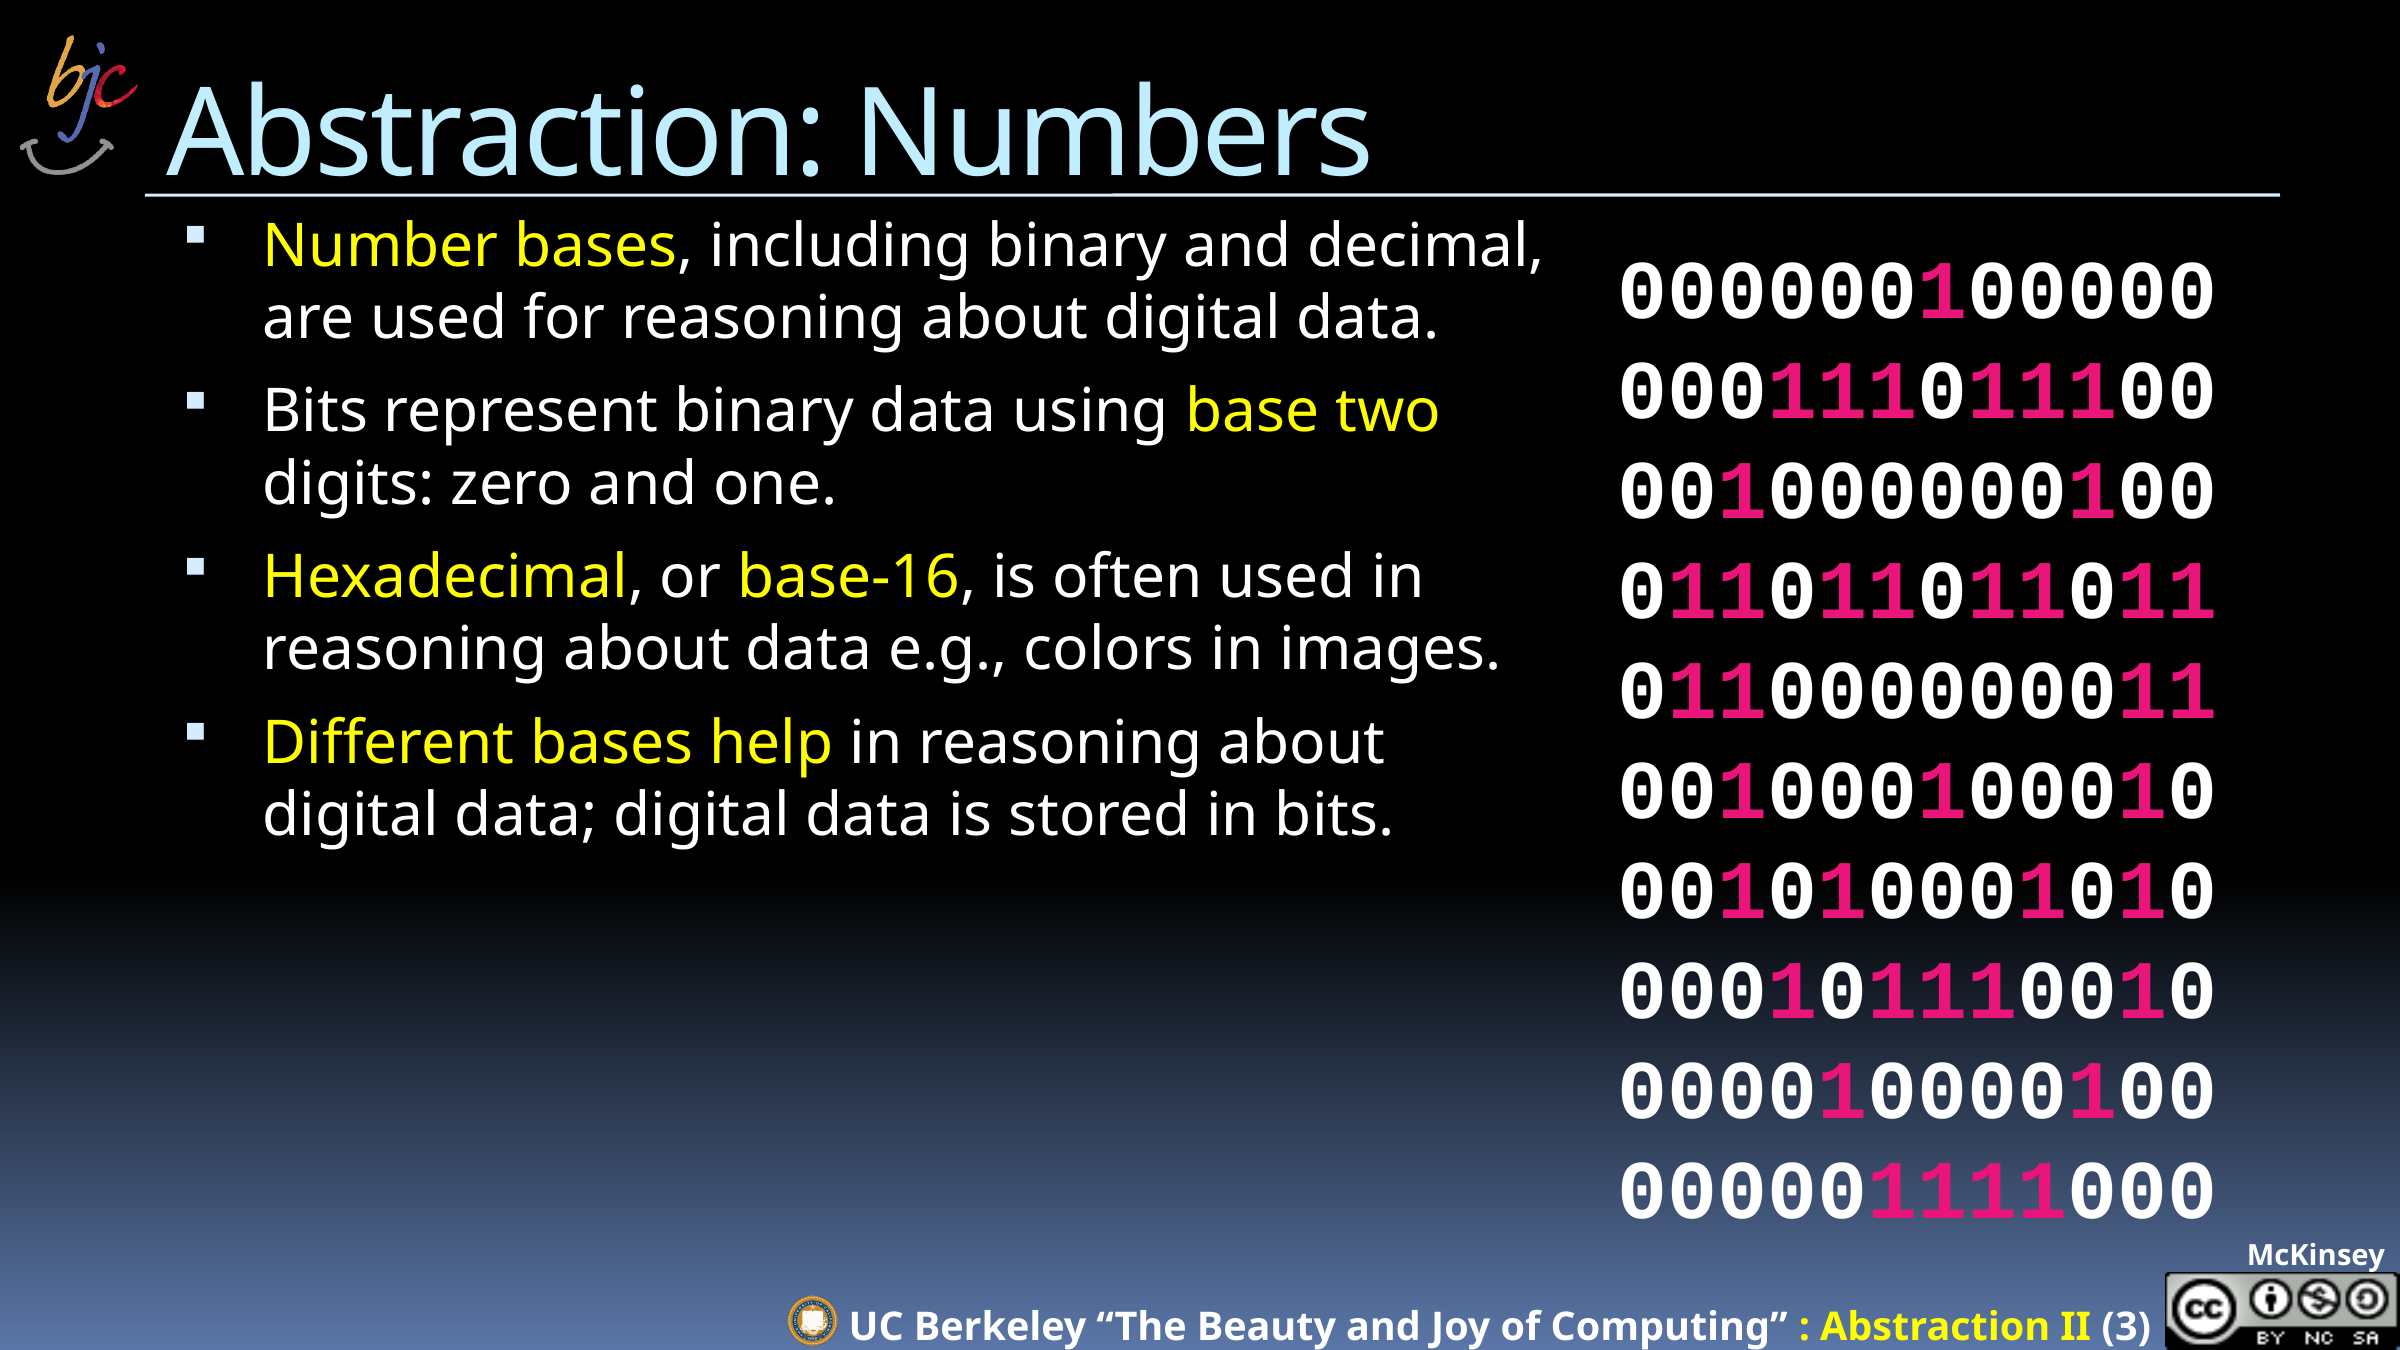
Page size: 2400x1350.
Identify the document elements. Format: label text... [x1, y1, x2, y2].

picture [787, 1295, 838, 1346]
picture [2165, 1272, 2400, 1350]
picture [19, 35, 138, 175]
list Number bases, including binary and decimal, are used for reasoning about digital data. Bits represent binary data using base two digits: zero and one. Hexadecimal, or base-16, is often used in reasoning about data e.g., colors in images. Different bases help in reasoning about digital data; digital data is stored in bits. [144, 194, 1576, 1240]
title Abstraction: Numbers [144, 41, 2288, 192]
list 000000100000000111011100001000000100011011011011011000000011001000100010001010001010000101110010000010000100000001111000 [1499, 192, 2283, 1170]
